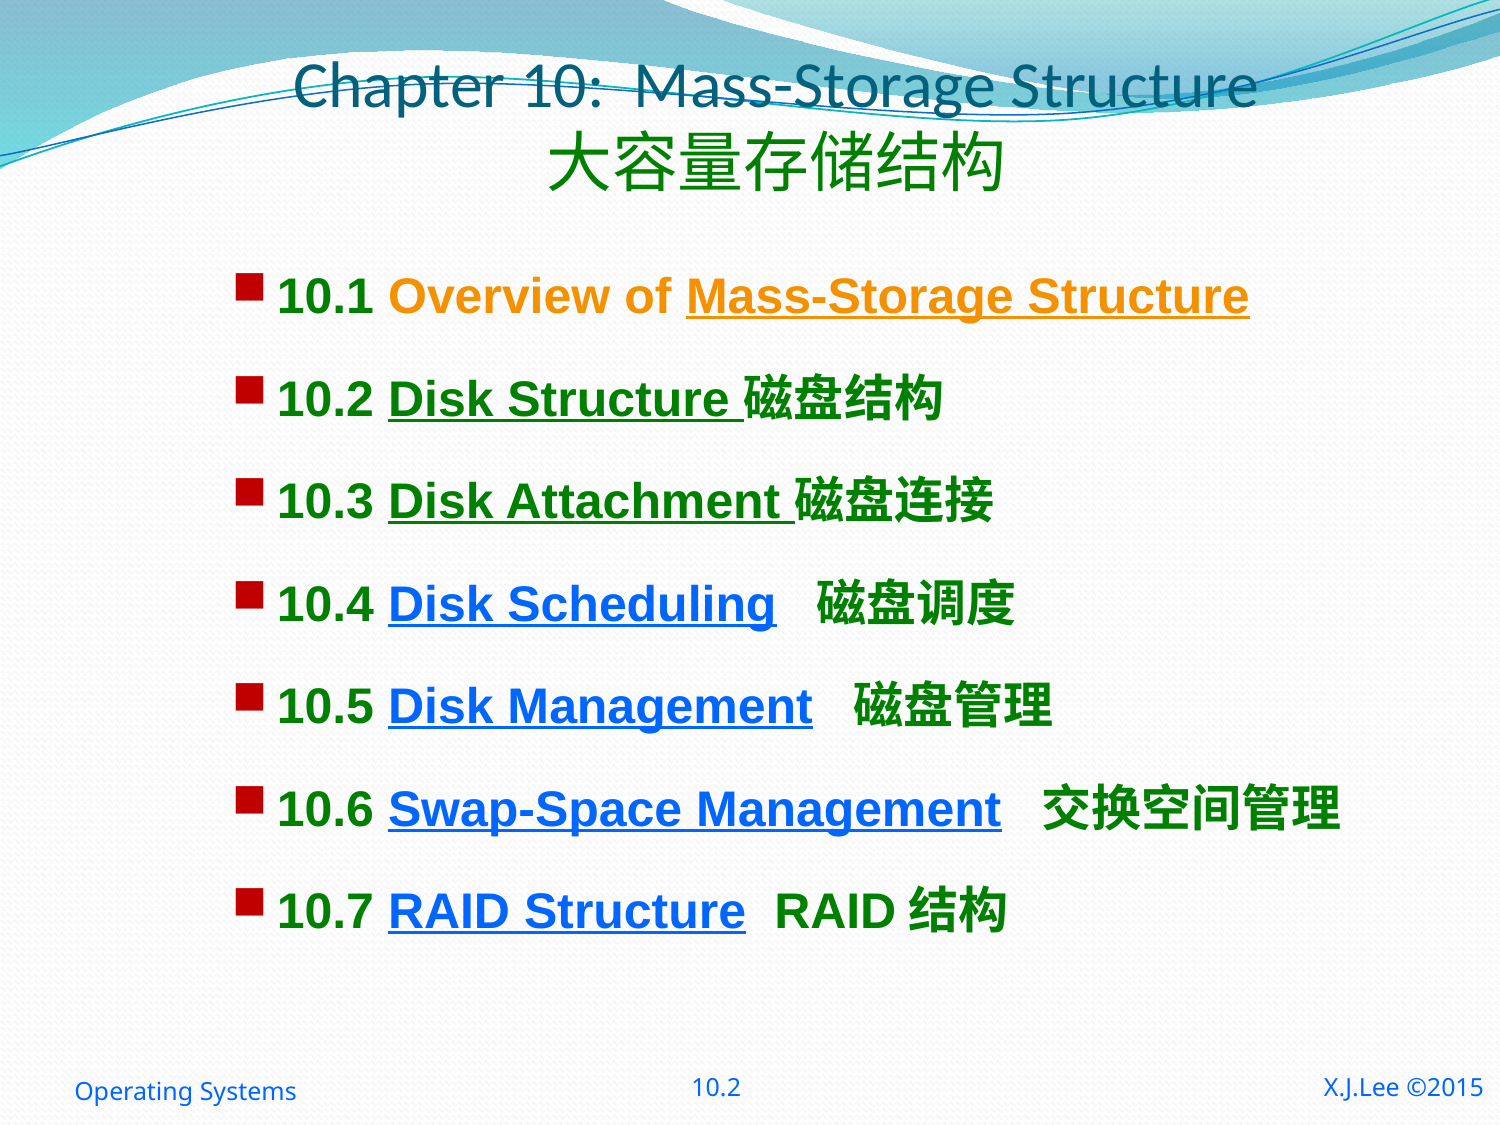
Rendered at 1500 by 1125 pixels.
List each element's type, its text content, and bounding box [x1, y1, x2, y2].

slide_number Operating Systems [34, 1047, 337, 1106]
title Chapter 10: Mass-Storage Structure 大容量存储结构 [102, 34, 1451, 200]
slide_number 10.2 [672, 1058, 761, 1106]
list 10.1 Overview of Mass-Storage Structure 10.2 Disk Structure 磁盘结构 10.3 Disk Attachment 磁盘连接 10.4 Disk Scheduling 磁盘调度 10.5 Disk Management 磁盘管理 10.6 Swap-Space Management 交换空间管理 10.7 RAID Structure RAID结构 [217, 226, 1388, 996]
footer X.J.Lee ©2015 [1262, 1065, 1485, 1106]
